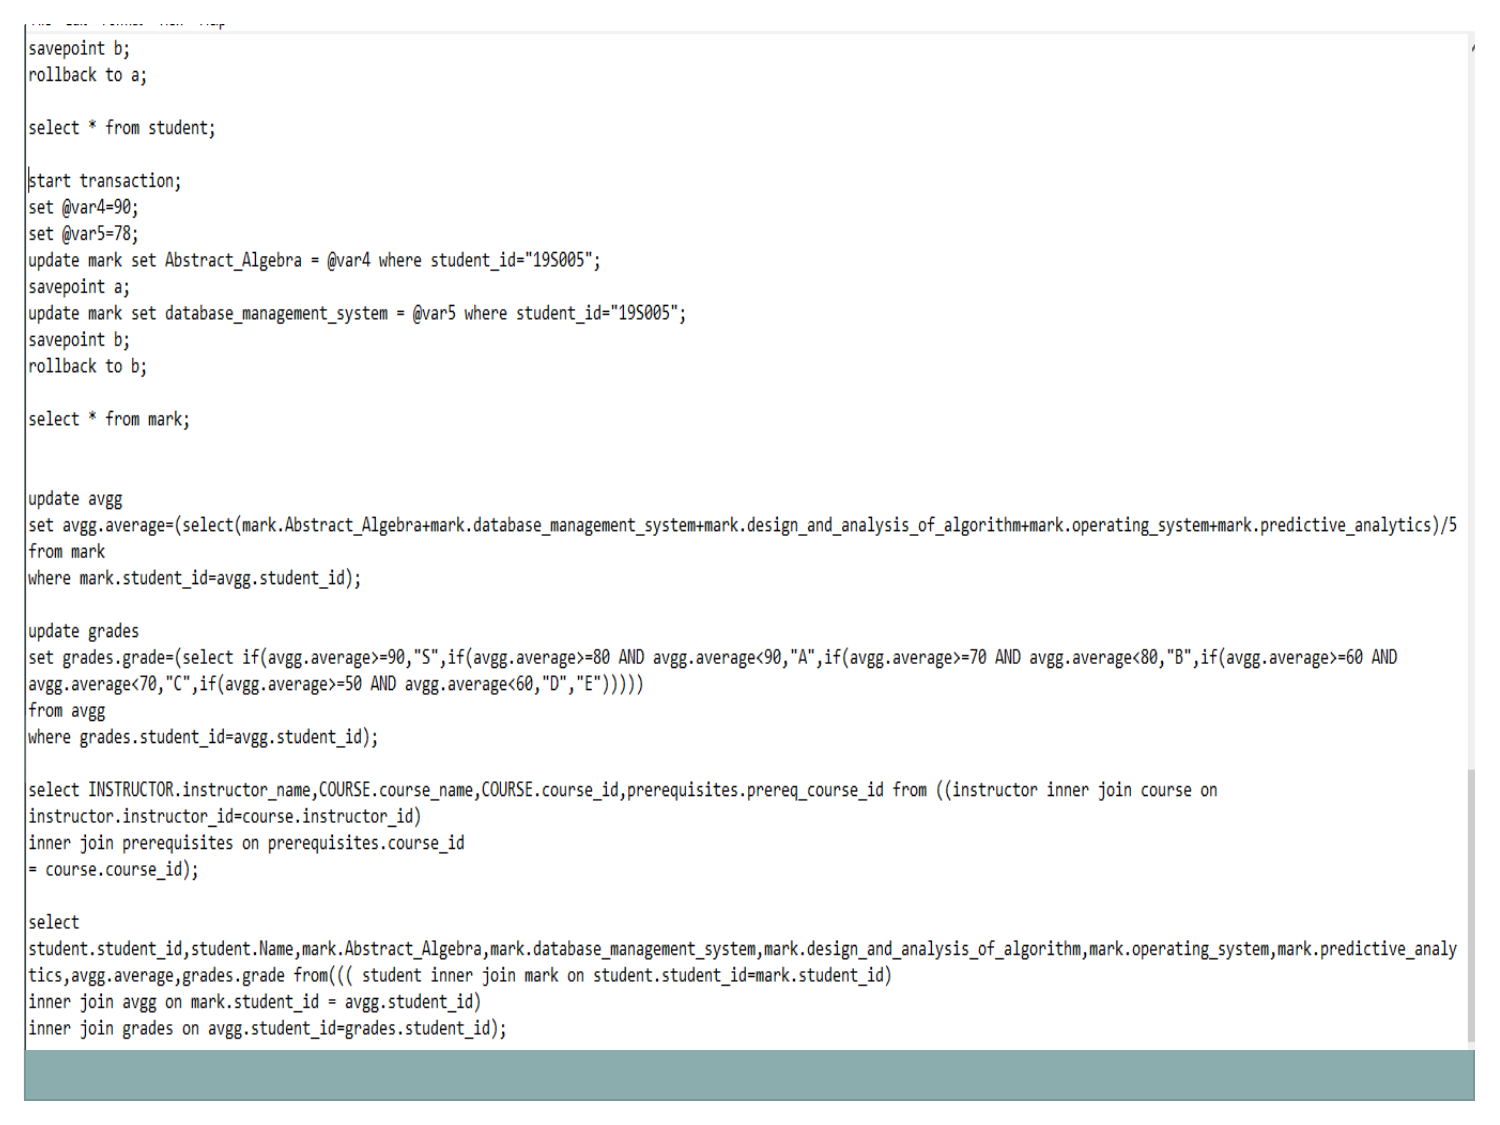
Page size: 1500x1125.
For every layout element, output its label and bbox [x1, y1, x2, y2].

picture [24, 24, 1476, 1051]
